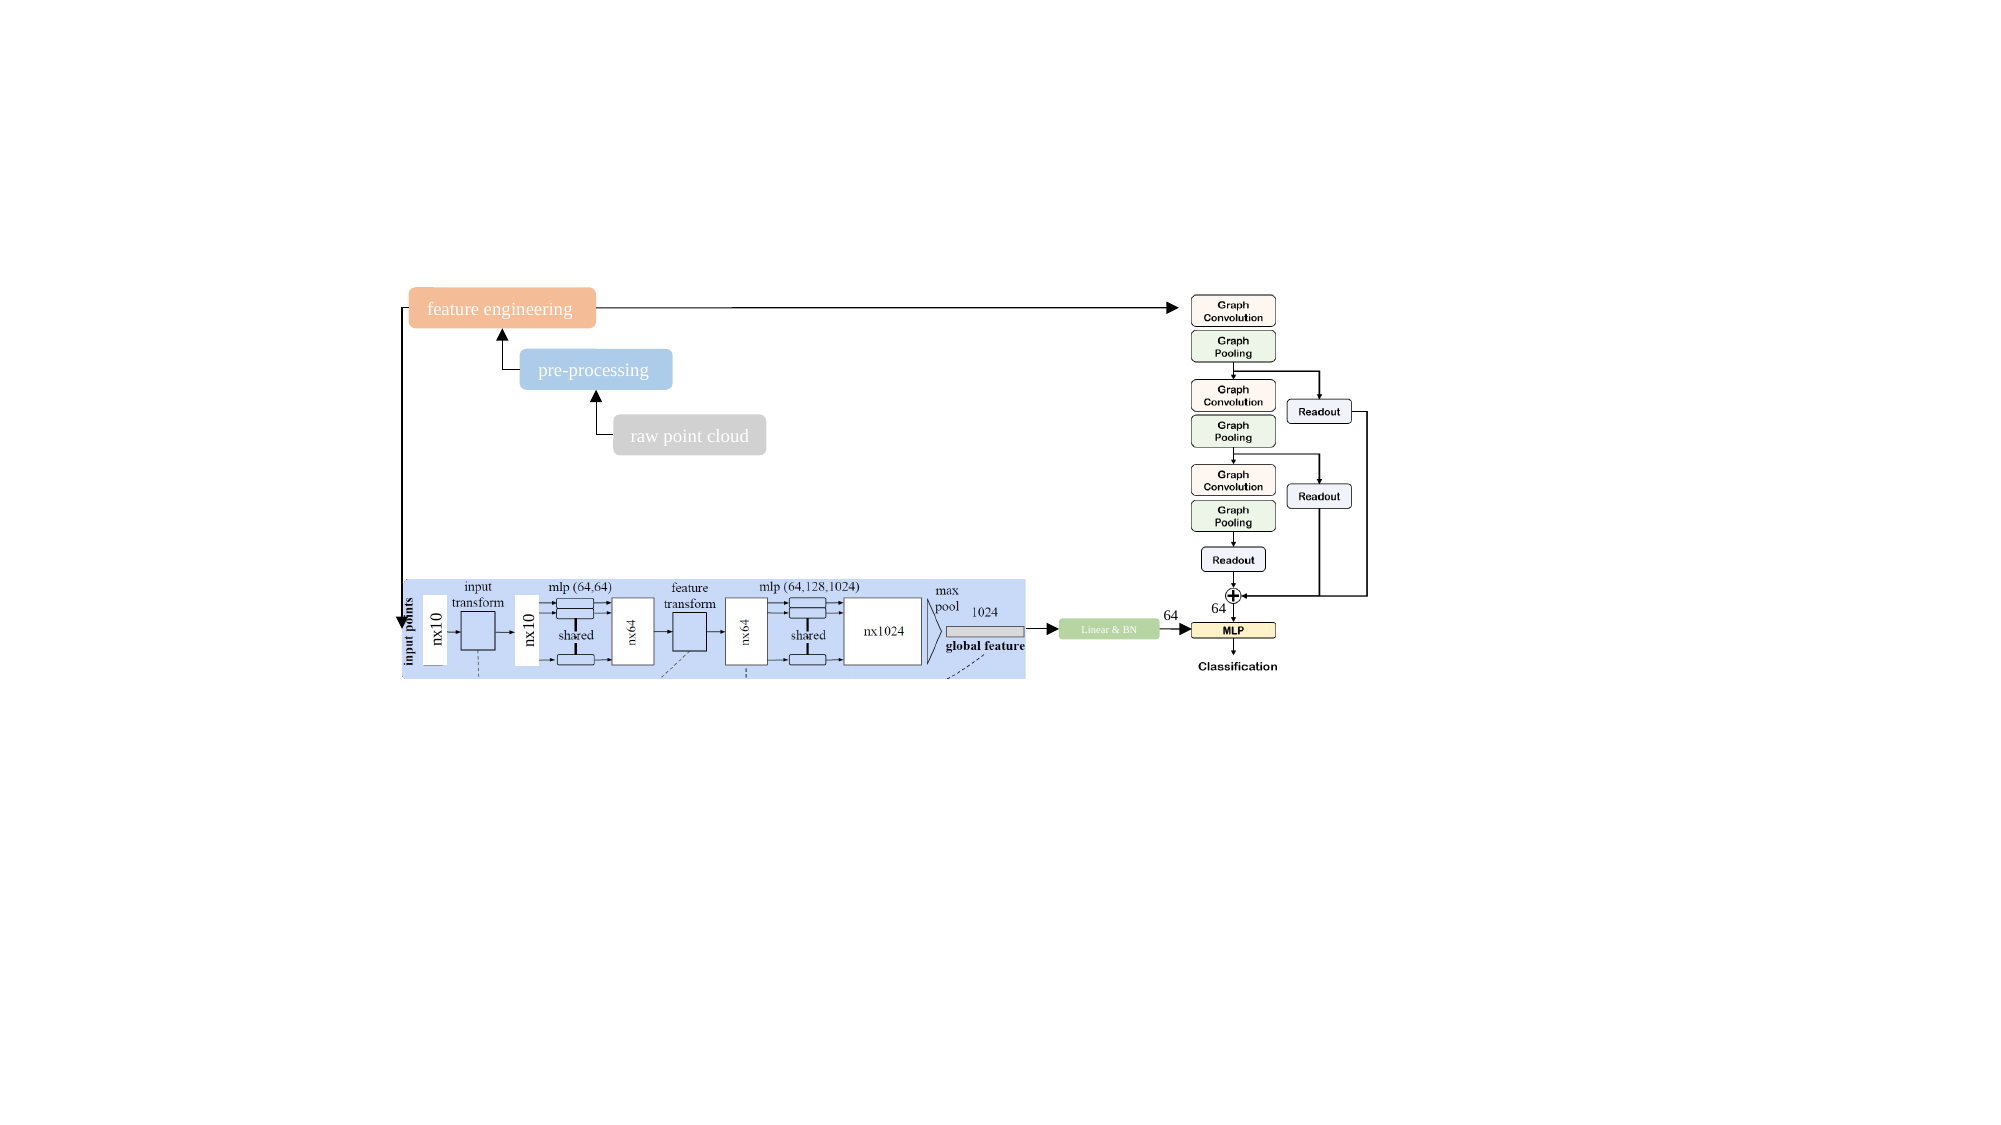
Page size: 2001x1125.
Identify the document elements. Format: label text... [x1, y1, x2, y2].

text_box raw point cloud [613, 414, 767, 456]
text_box pre-processing [519, 348, 673, 390]
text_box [401, 307, 409, 629]
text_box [502, 328, 520, 370]
text_box 64 [1148, 598, 1172, 631]
picture [1172, 287, 1392, 682]
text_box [596, 389, 614, 435]
text_box Linear & BN [1058, 618, 1160, 640]
picture [401, 579, 1026, 679]
text_box feature engineering [408, 287, 597, 329]
